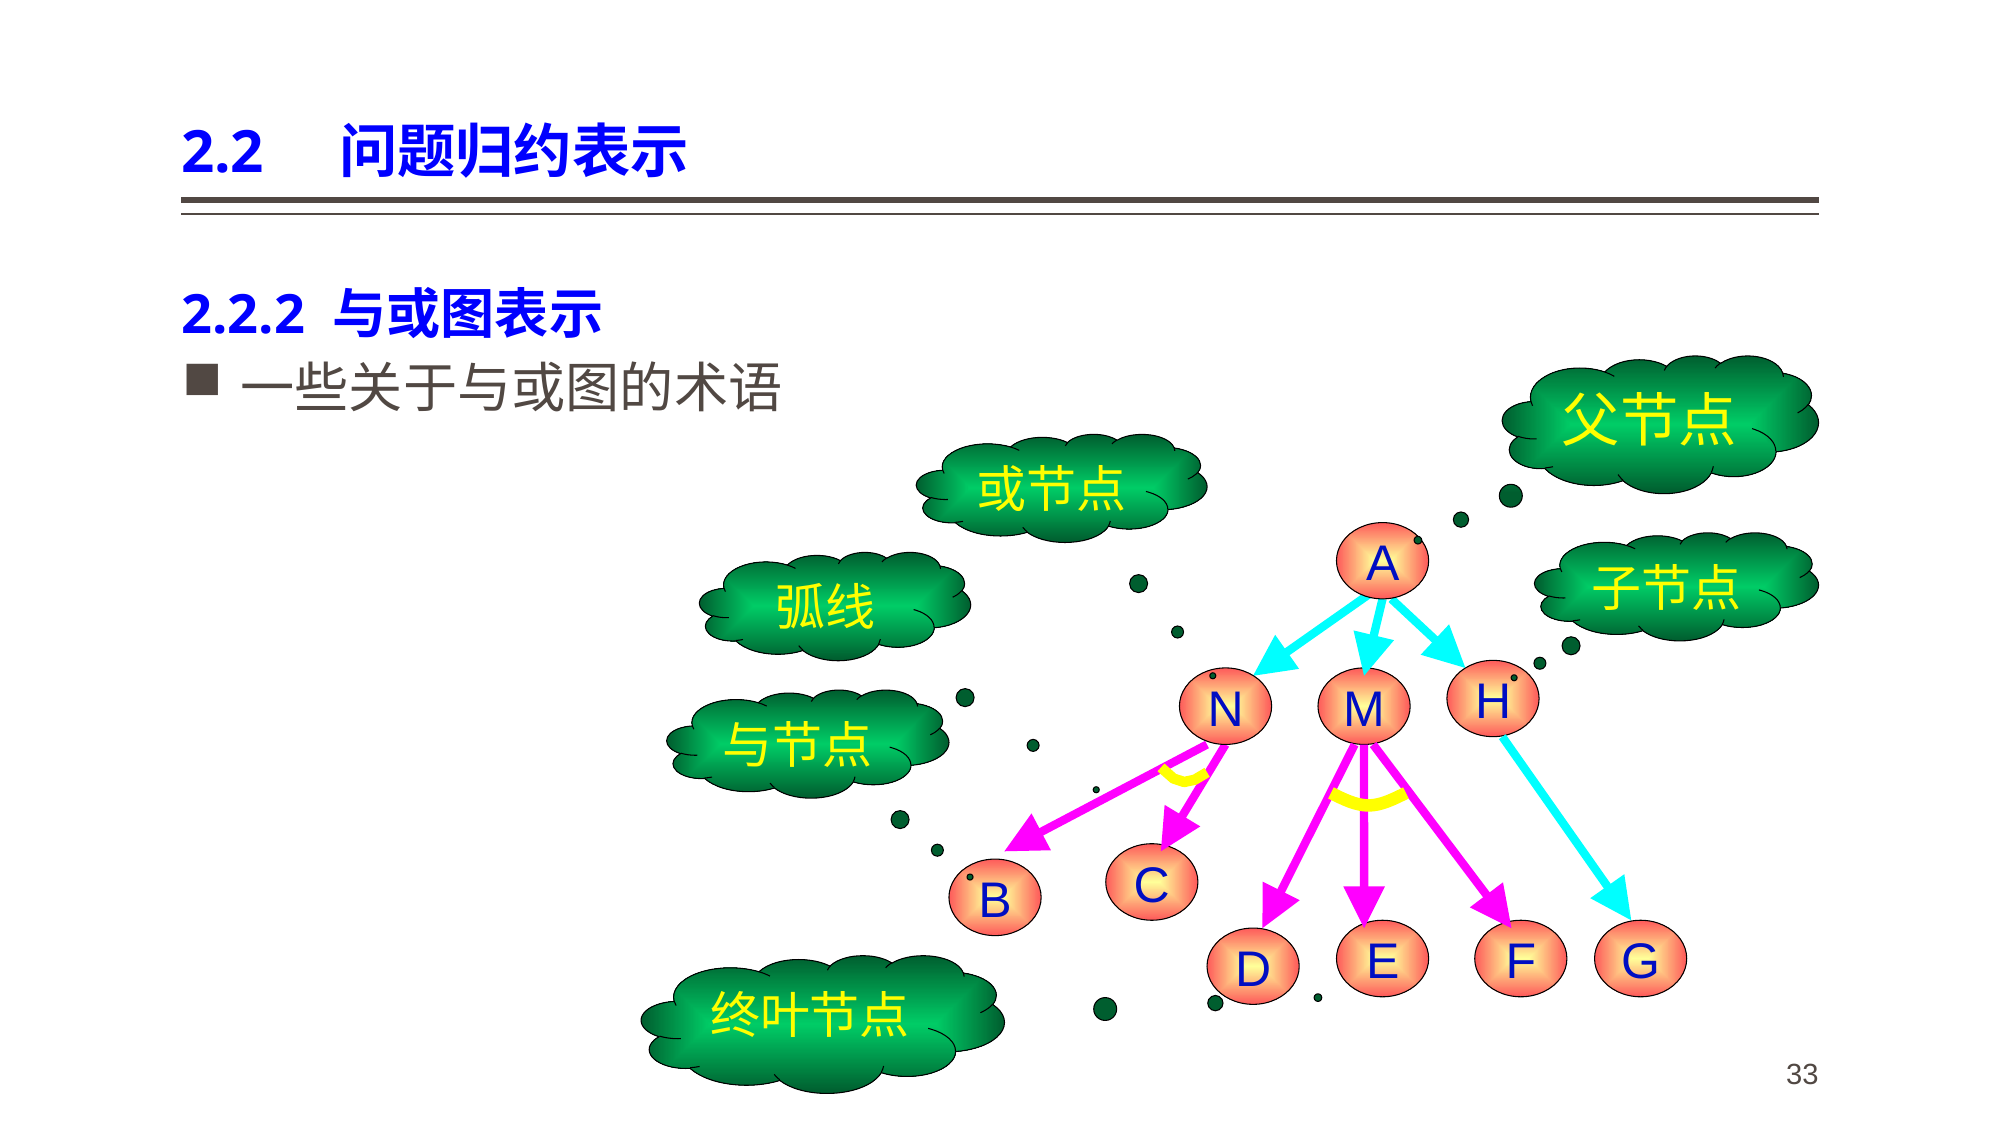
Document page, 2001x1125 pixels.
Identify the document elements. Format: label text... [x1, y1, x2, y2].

text_box 一些关于与或图的术语 [182, 353, 645, 478]
list 2.2.2 与或图表示 [181, 239, 1819, 366]
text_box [641, 355, 1819, 1093]
title 2.2 问题归约表示 [181, 12, 1819, 193]
